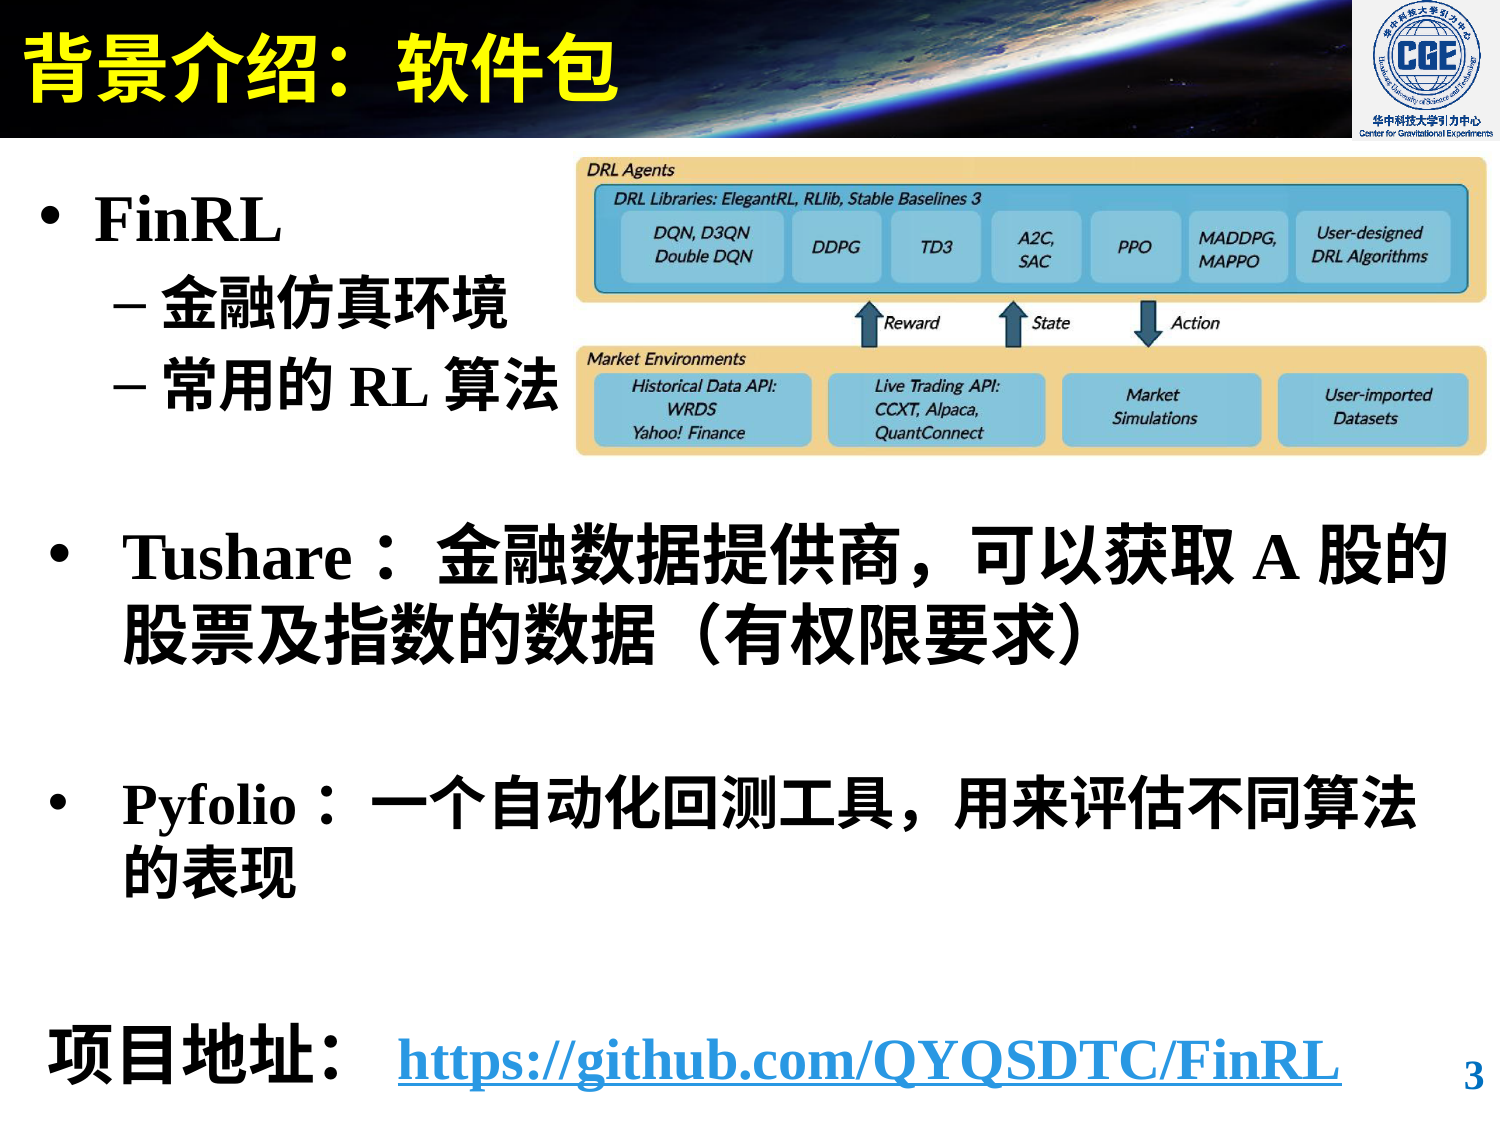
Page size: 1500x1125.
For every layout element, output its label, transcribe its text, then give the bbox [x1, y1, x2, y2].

list FinRL 金融仿真环境 常用的RL算法 Tushare：金融数据提供商，可以获取A股的股票及指数的数据（有权限要求） Pyfolio：一个自动化回测工具，用来评估不同算法的表现 项目地址：https://github.com/QYQSDTC/FinRL [23, 166, 1483, 1043]
picture [569, 151, 1492, 461]
slide_number 3 [1149, 1042, 1500, 1103]
picture [0, 0, 1500, 141]
title 背景介绍：软件包 [5, 0, 1306, 135]
